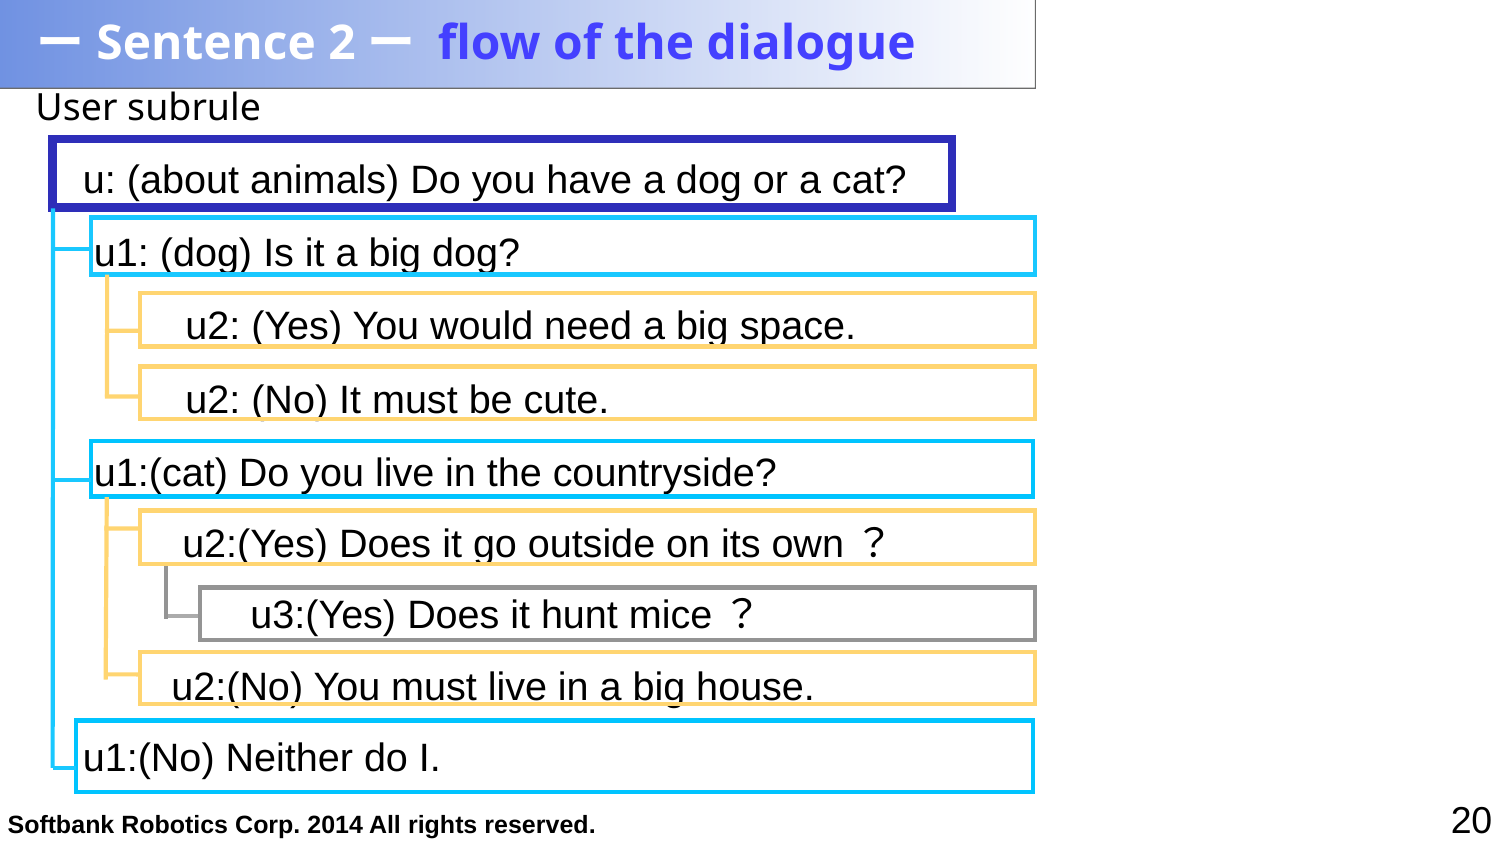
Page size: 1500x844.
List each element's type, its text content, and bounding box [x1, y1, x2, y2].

text_box u: (about animals) Do you have a dog or a cat? u1: (dog) Is it a big dog? u2: (Yes) You would need a big space. u2: (No) It must be cute. u1:(cat) Do you live in the countryside? u2:(Yes) Does it go outside on its own？ u3:(Yes) Does it hunt mice？ u2:(No) You must live in a big house. u1:(No) Neither do I. [75, 122, 1500, 844]
text_box User subrule [27, 80, 1473, 136]
text_box [92, 441, 104, 497]
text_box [104, 274, 1036, 705]
title ーSentence 2ー flow of the dialogue [28, 1, 1474, 80]
text_box [76, 720, 1033, 792]
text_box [52, 208, 92, 769]
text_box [165, 566, 1036, 640]
text_box 20 [1149, 788, 1500, 844]
text_box [52, 139, 953, 208]
text_box [92, 217, 1036, 275]
